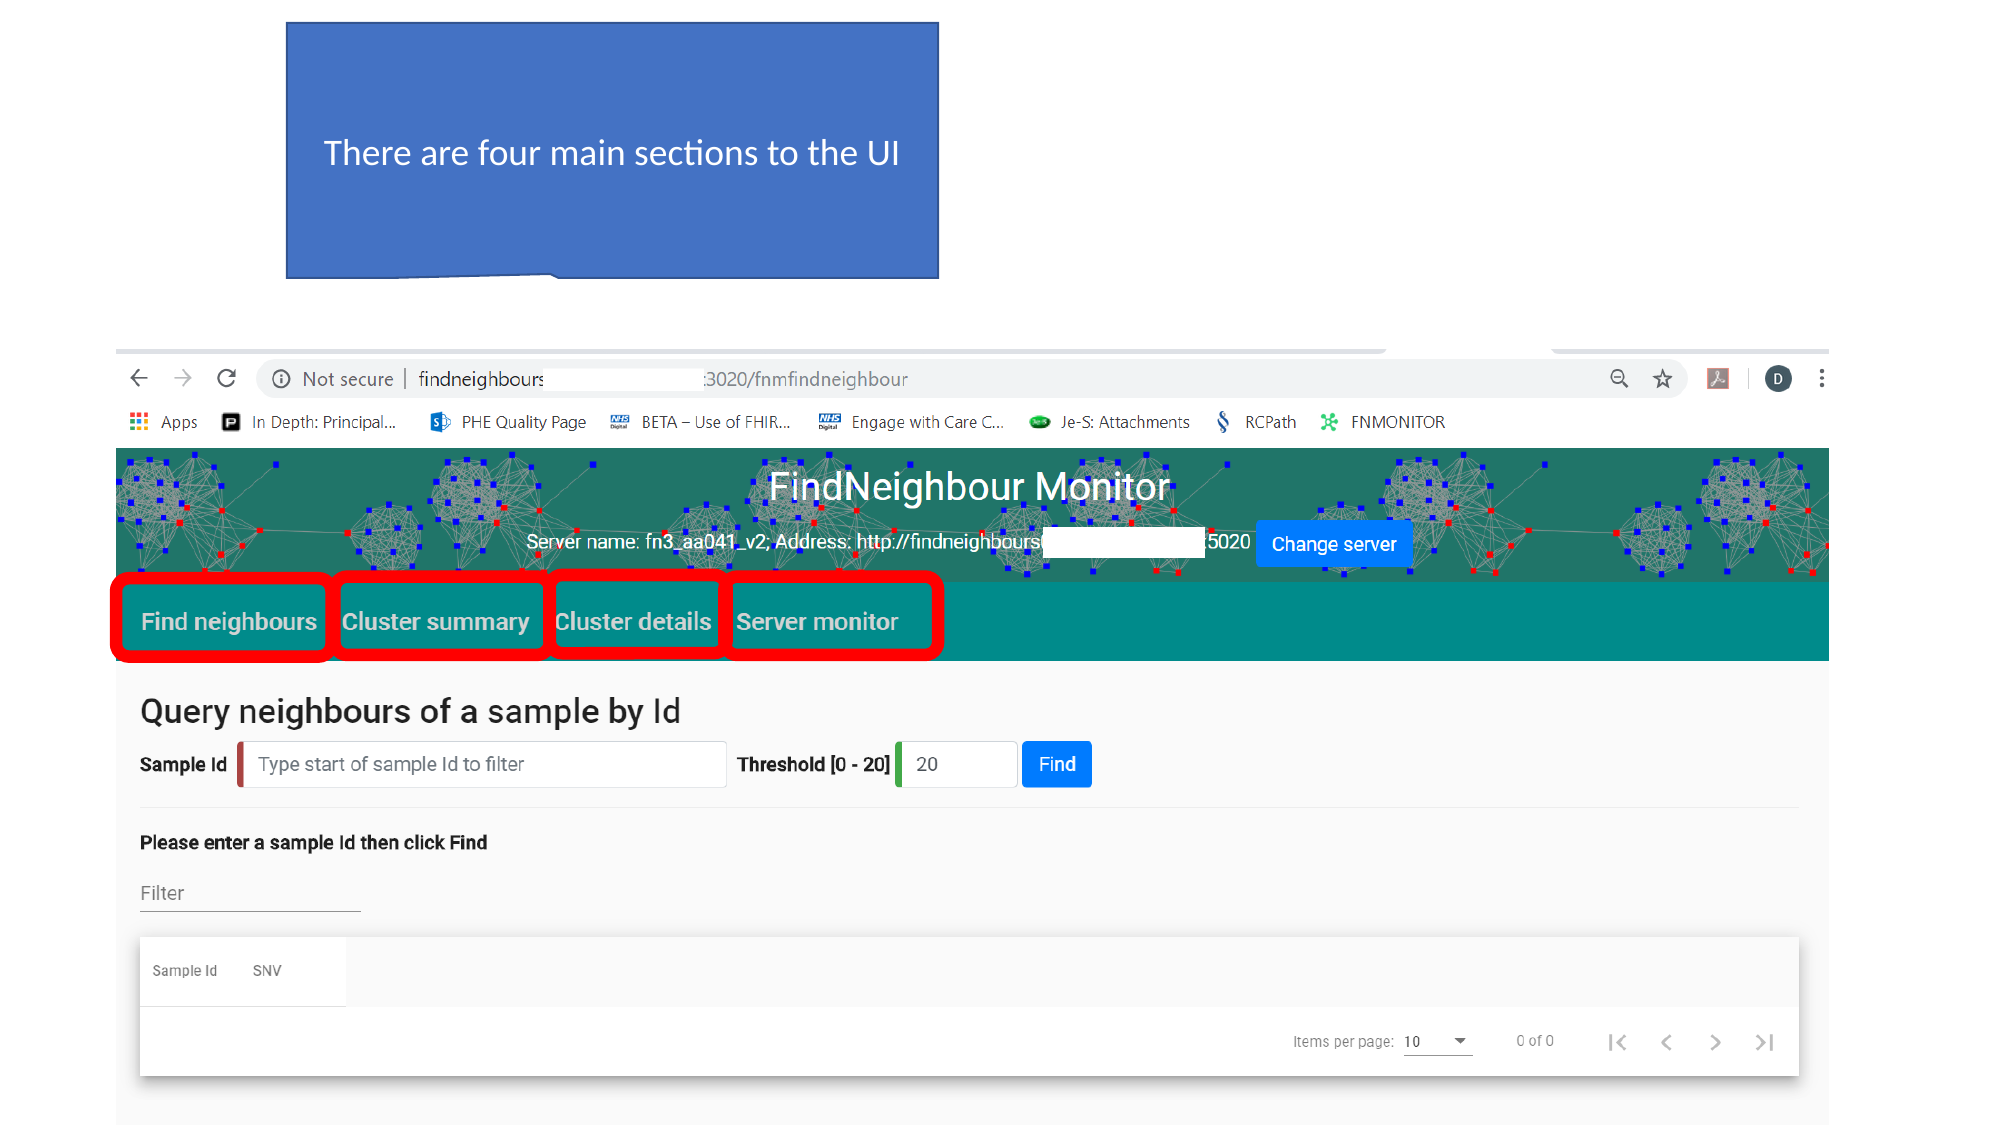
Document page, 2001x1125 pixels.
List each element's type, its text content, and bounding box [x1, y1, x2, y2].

text_box There are four main sections to the UI [285, 21, 940, 279]
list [116, 349, 1829, 1125]
